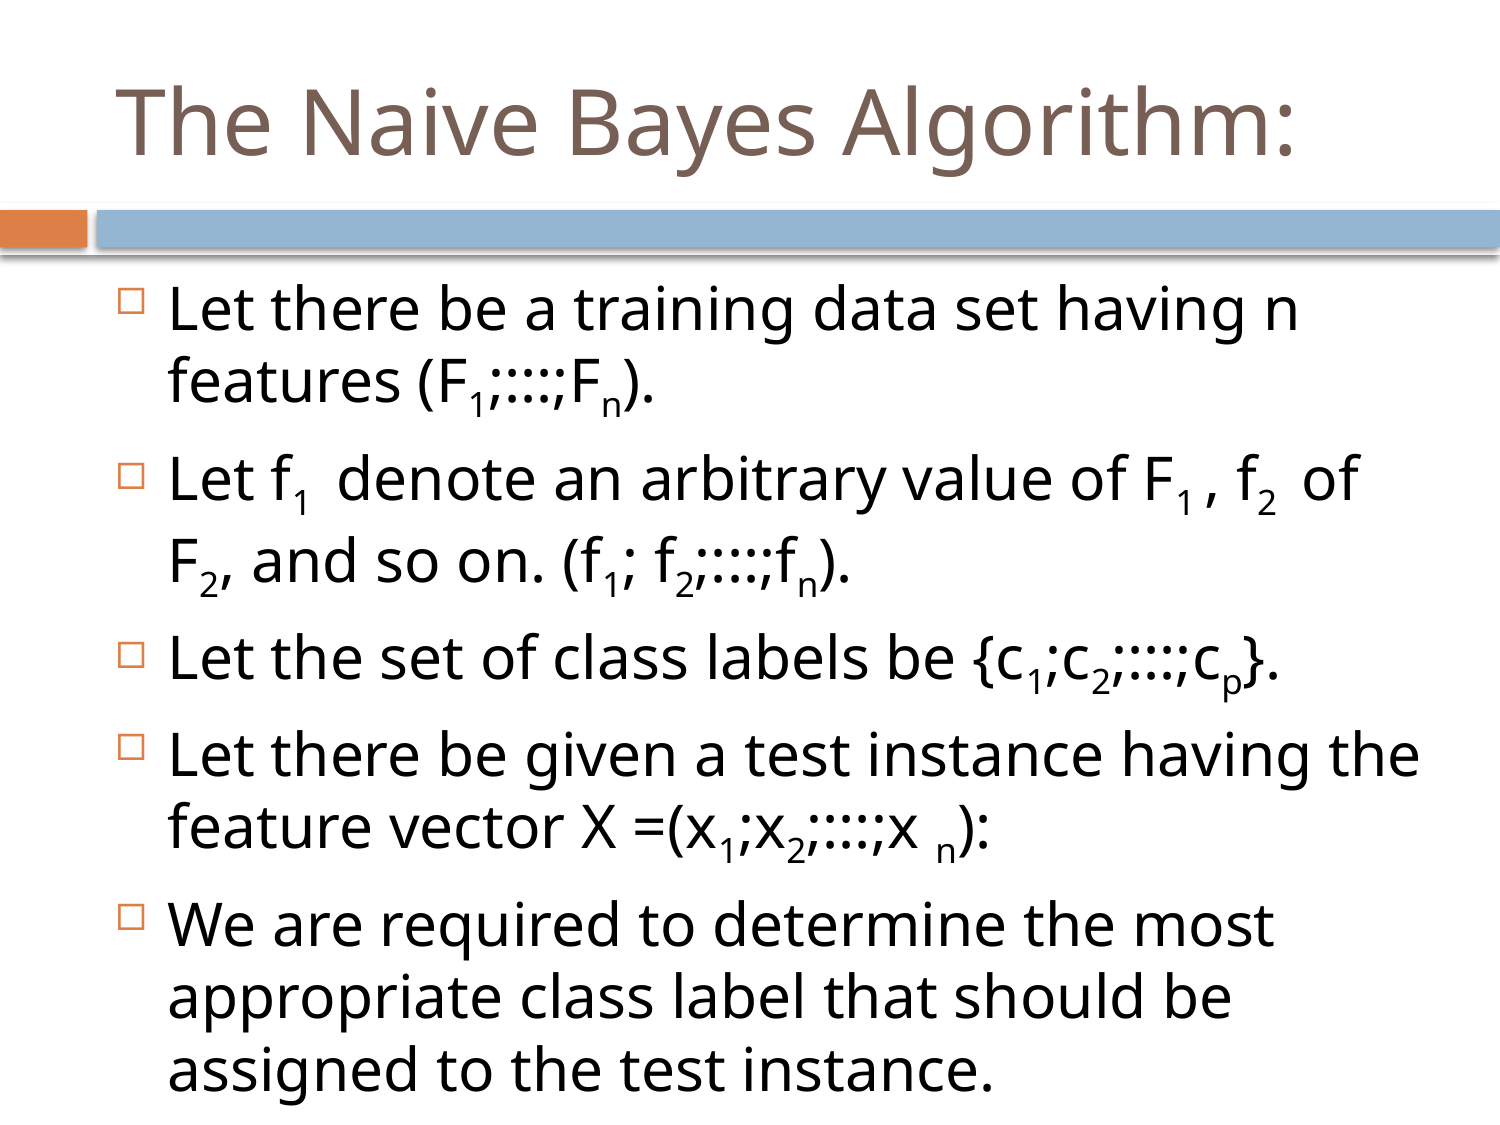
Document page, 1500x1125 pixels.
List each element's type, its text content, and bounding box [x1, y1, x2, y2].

list Let there be a training data set having n features (F1;:::;Fn). Let f1 denote an arbitrary value of F1 , f2 of F2, and so on. (f1; f2;:::;fn). Let the set of class labels be {c1;c2;:::;cp}. Let there be given a test instance having the feature vector X =(x1;x2;:::;x n): We are required to determine the most appropriate class label that should be assigned to the test instance. [100, 262, 1438, 1125]
title The Naive Bayes Algorithm: [100, 37, 1438, 200]
